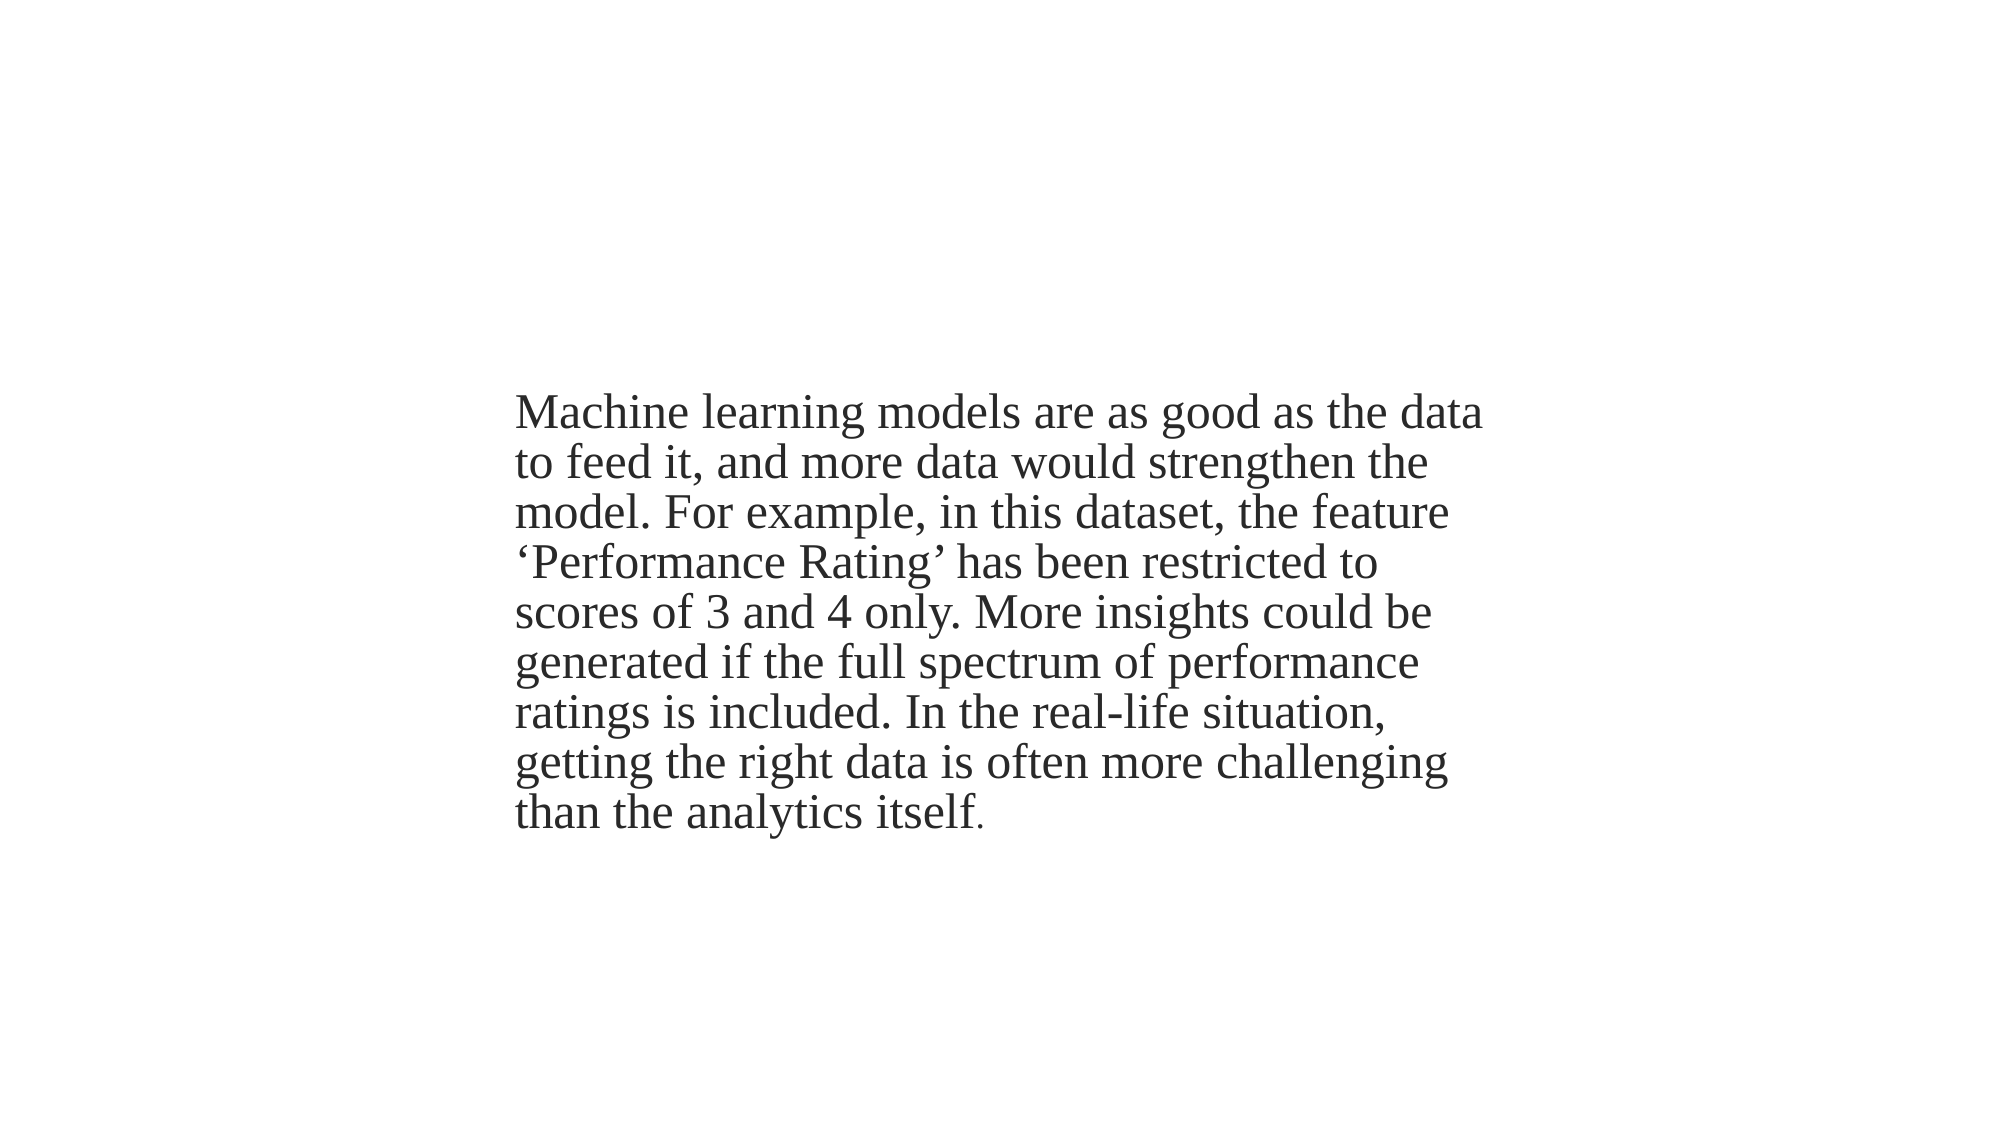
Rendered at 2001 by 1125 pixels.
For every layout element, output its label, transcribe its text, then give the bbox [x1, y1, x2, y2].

text_box Machine learning models are as good as the data to feed it, and more data would strengthen the model. For example, in this dataset, the feature ‘Performance Rating’ has been restricted to scores of 3 and 4 only. More insights could be generated if the full spectrum of performance ratings is included. In the real-life situation, getting the right data is often more challenging than the analytics itself. [499, 380, 1500, 846]
